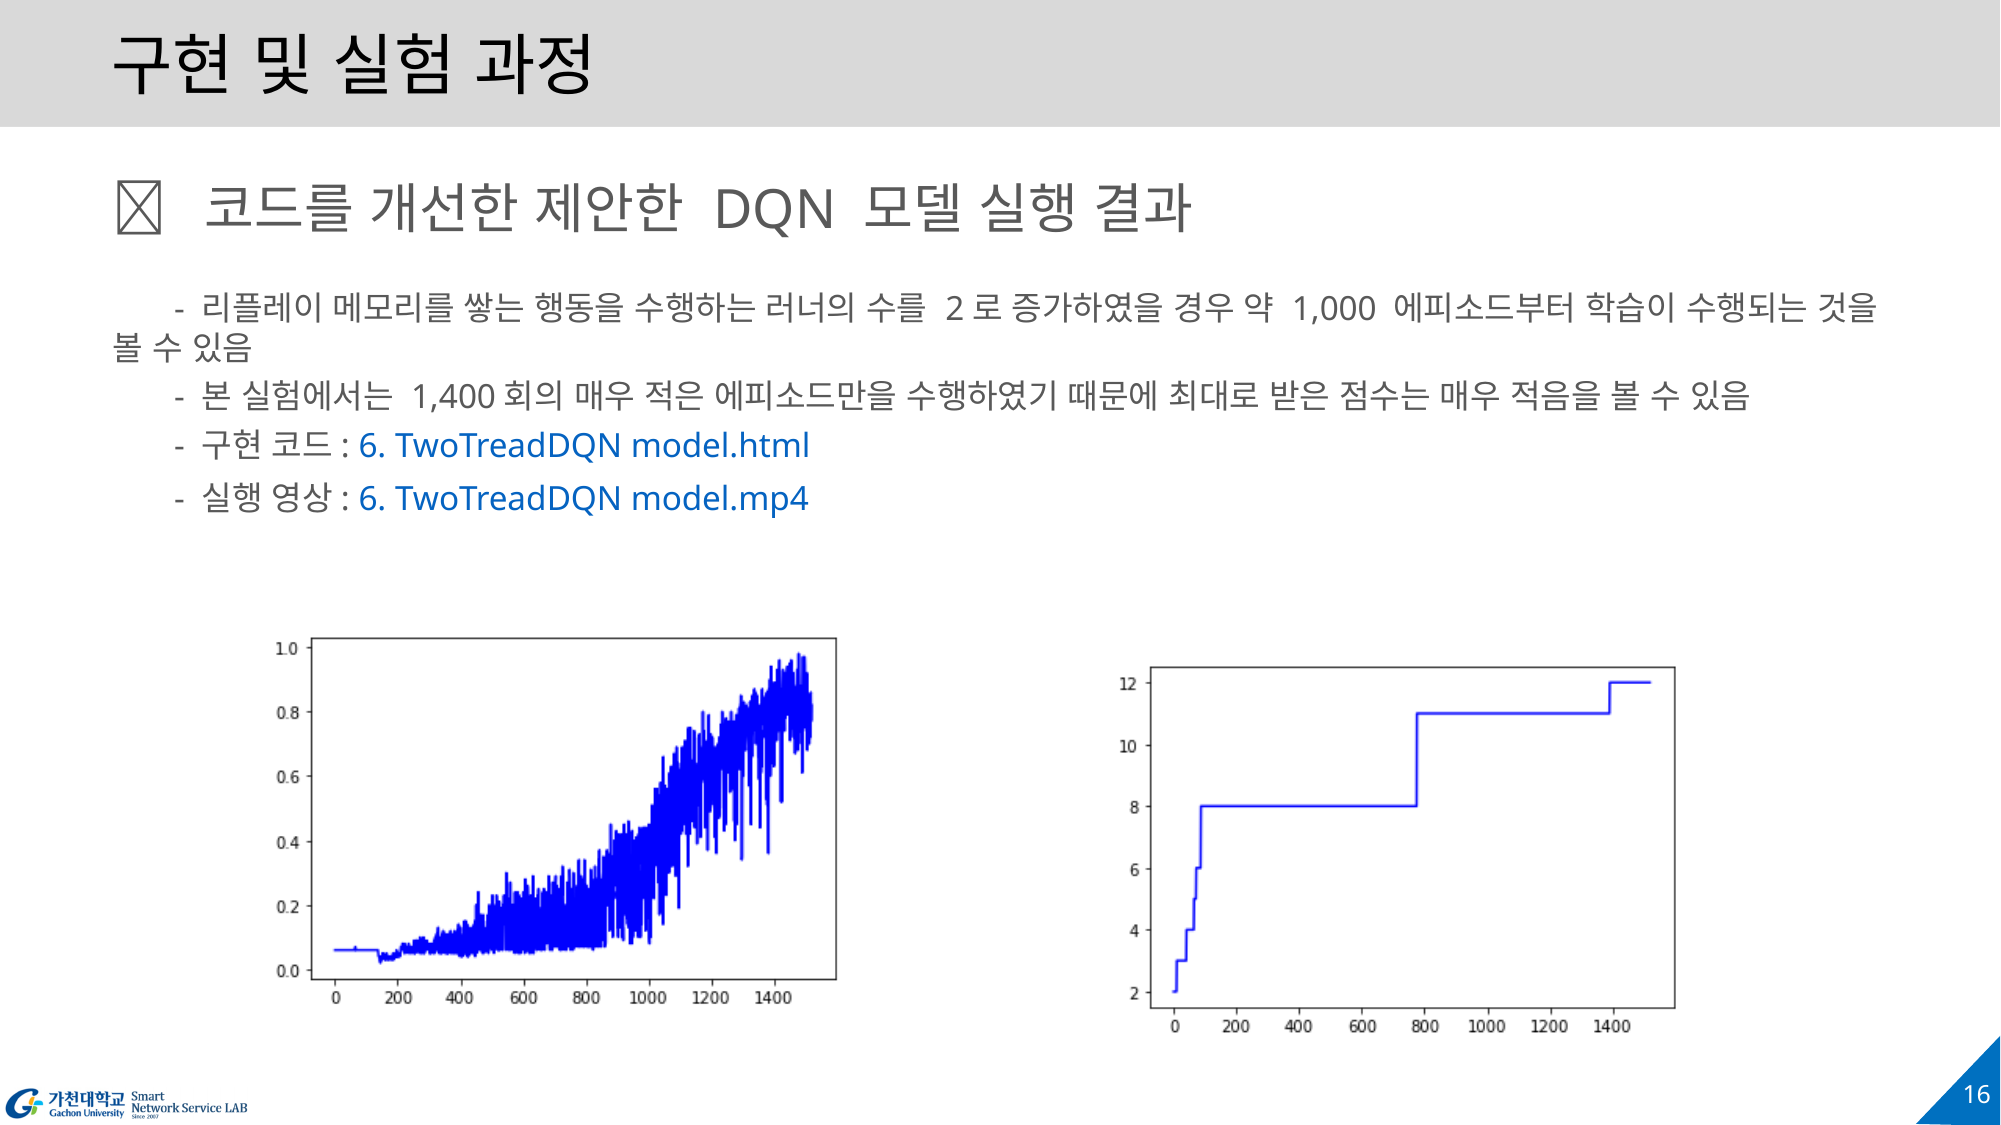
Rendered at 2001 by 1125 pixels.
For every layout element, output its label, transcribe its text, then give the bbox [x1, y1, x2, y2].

picture [4, 1087, 248, 1120]
text_box  코드를 개선한 제안한 DQN 모델 실행 결과 - 리플레이 메모리를 쌓는 행동을 수행하는 러너의 수를 2로 증가하였을 경우 약 1,000 에피소드부터 학습이 수행되는 것을 볼 수 있음 - 본 실험에서는 1,400회의 매우 적은 에피소드만을 수행하였기 때문에 최대로 받은 점수는 매우 적음을 볼 수 있음 - 구현 코드: 6. TwoTreadDQN model.html - 실행 영상: 6. TwoTreadDQN model.mp4 [98, 167, 1902, 530]
text_box [0, 0, 2000, 128]
slide_number 16 [1867, 1065, 2000, 1125]
text_box 구현 및 실험 과정 [96, 15, 1713, 111]
picture [1108, 659, 1690, 1042]
picture [261, 630, 845, 1016]
